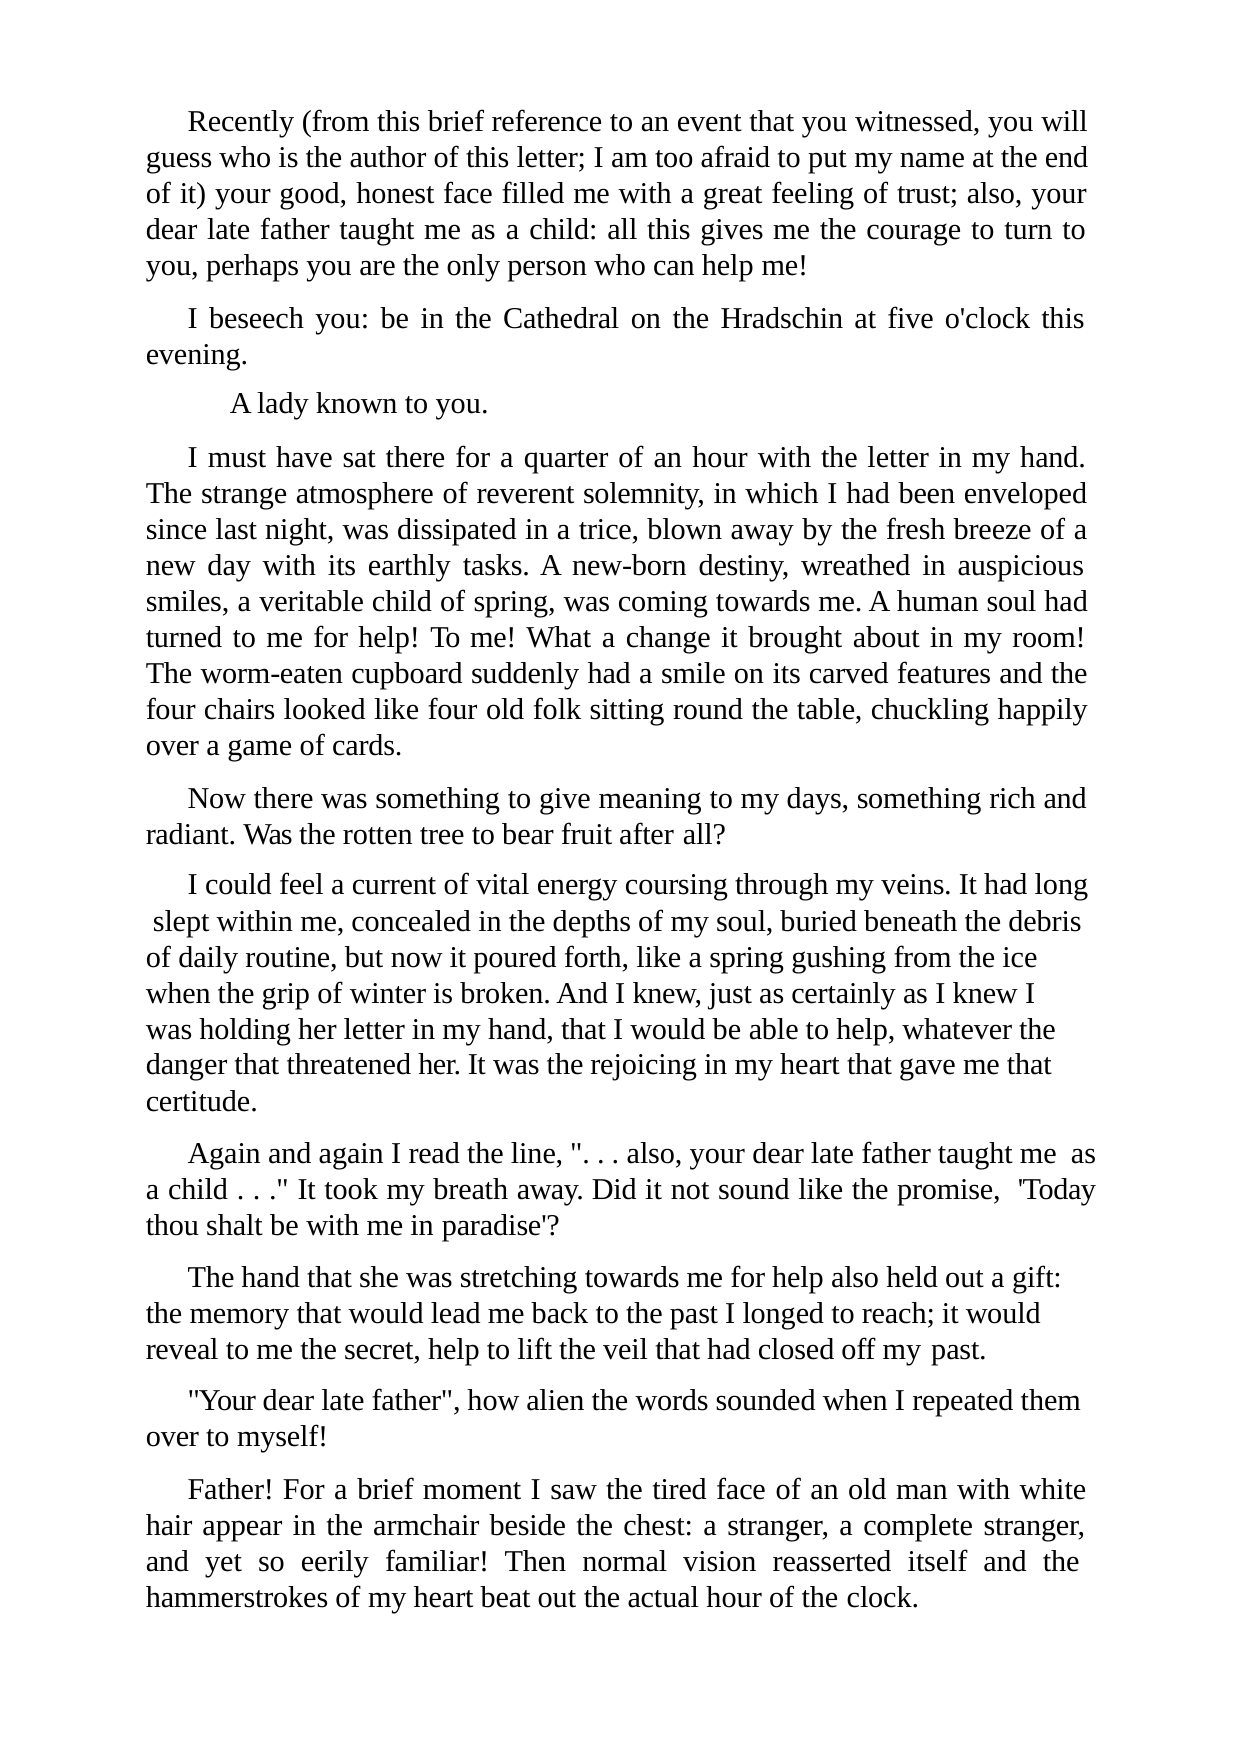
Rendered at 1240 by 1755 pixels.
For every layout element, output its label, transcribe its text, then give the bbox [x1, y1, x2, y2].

text_box Recently (from this brief reference to an event that you witnessed, you will guess who is the author of this letter; I am too afraid to put my name at the end of it) your good, honest face filled me with a great feeling of trust; also, your dear late father taught me as a child: all this gives me the courage to turn to you, perhaps you are the only person who can help me! I beseech you: be in the Cathedral on the Hradschin at five o'clock this evening. A lady known to you. I must have sat there for a quarter of an hour with the letter in my hand. The strange atmosphere of reverent solemnity, in which I had been enveloped since last night, was dissipated in a trice, blown away by the fresh breeze of a new day with its earthly tasks. A new-born destiny, wreathed in auspicious smiles, a veritable child of spring, was coming towards me. A human soul had turned to me for help! To me! What a change it brought about in my room! The worm-eaten cupboard suddenly had a smile on its carved features and the four chairs looked like four old folk sitting round the table, chuckling happily over a game of cards. Now there was something to give meaning to my days, something rich and radiant. Was the rotten tree to bear fruit after all? I could feel a current of vital energy coursing through my veins. It had long slept within me, concealed in the depths of my soul, buried beneath the debris of daily routine, but now it poured forth, like a spring gushing from the ice when the grip of winter is broken. And I knew, just as certainly as I knew I was holding her letter in my hand, that I would be able to help, whatever the danger that threatened her. It was the rejoicing in my heart that gave me that certitude. Again and again I read the line, ". . . also, your dear late father taught me as a child . . ." It took my breath away. Did it not sound like the promise, 'Today thou shalt be with me in paradise'? The hand that she was stretching towards me for help also held out a gift: the memory that would lead me back to the past I longed to reach; it would reveal to me the secret, help to lift the veil that had closed off my past. "Your dear late father", how alien the words sounded when I repeated them over to myself! Father! For a brief moment I saw the tired face of an old man with white hair appear in the armchair beside the chest: a stranger, a complete stranger, and yet so eerily familiar! Then normal vision reasserted itself and the hammerstrokes of my heart beat out the actual hour of the clock. [143, 98, 1097, 1614]
